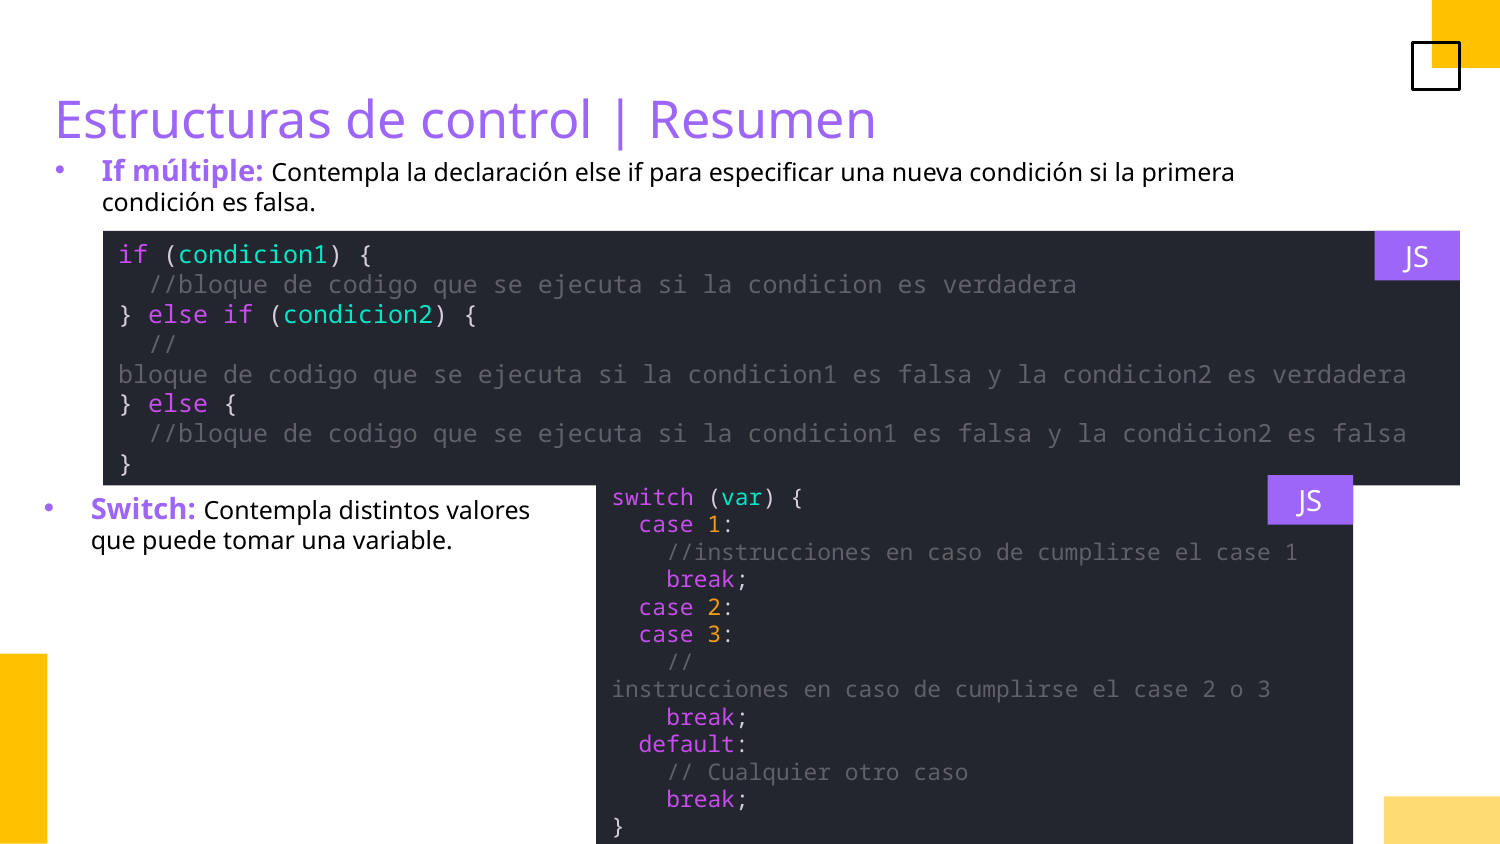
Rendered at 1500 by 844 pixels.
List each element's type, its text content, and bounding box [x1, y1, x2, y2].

text_box If múltiple: Contempla la declaración else if para especificar una nueva condición si la primera condición es falsa. [40, 136, 1354, 229]
text_box if (condicion1) { //bloque de codigo que se ejecuta si la condicion es verdadera } else if (condicion2) { //bloque de codigo que se ejecuta si la condicion1 es falsa y la condicion2 es verdadera } else { //bloque de codigo que se ejecuta si la condicion1 es falsa y la condicion2 es falsa } [103, 230, 1460, 486]
text_box JS [1267, 475, 1354, 525]
text_box JS [1374, 230, 1460, 281]
text_box switch (var) { case 1: //instrucciones en caso de cumplirse el case 1 break; case 2: case 3: //instrucciones en caso de cumplirse el case 2 o 3 break; default: // Cualquier otro caso break; } [596, 475, 1354, 844]
text_box Switch: Contempla distintos valores que puede tomar una variable. [28, 475, 596, 575]
text_box Estructuras de control | Resumen [40, 71, 1460, 166]
